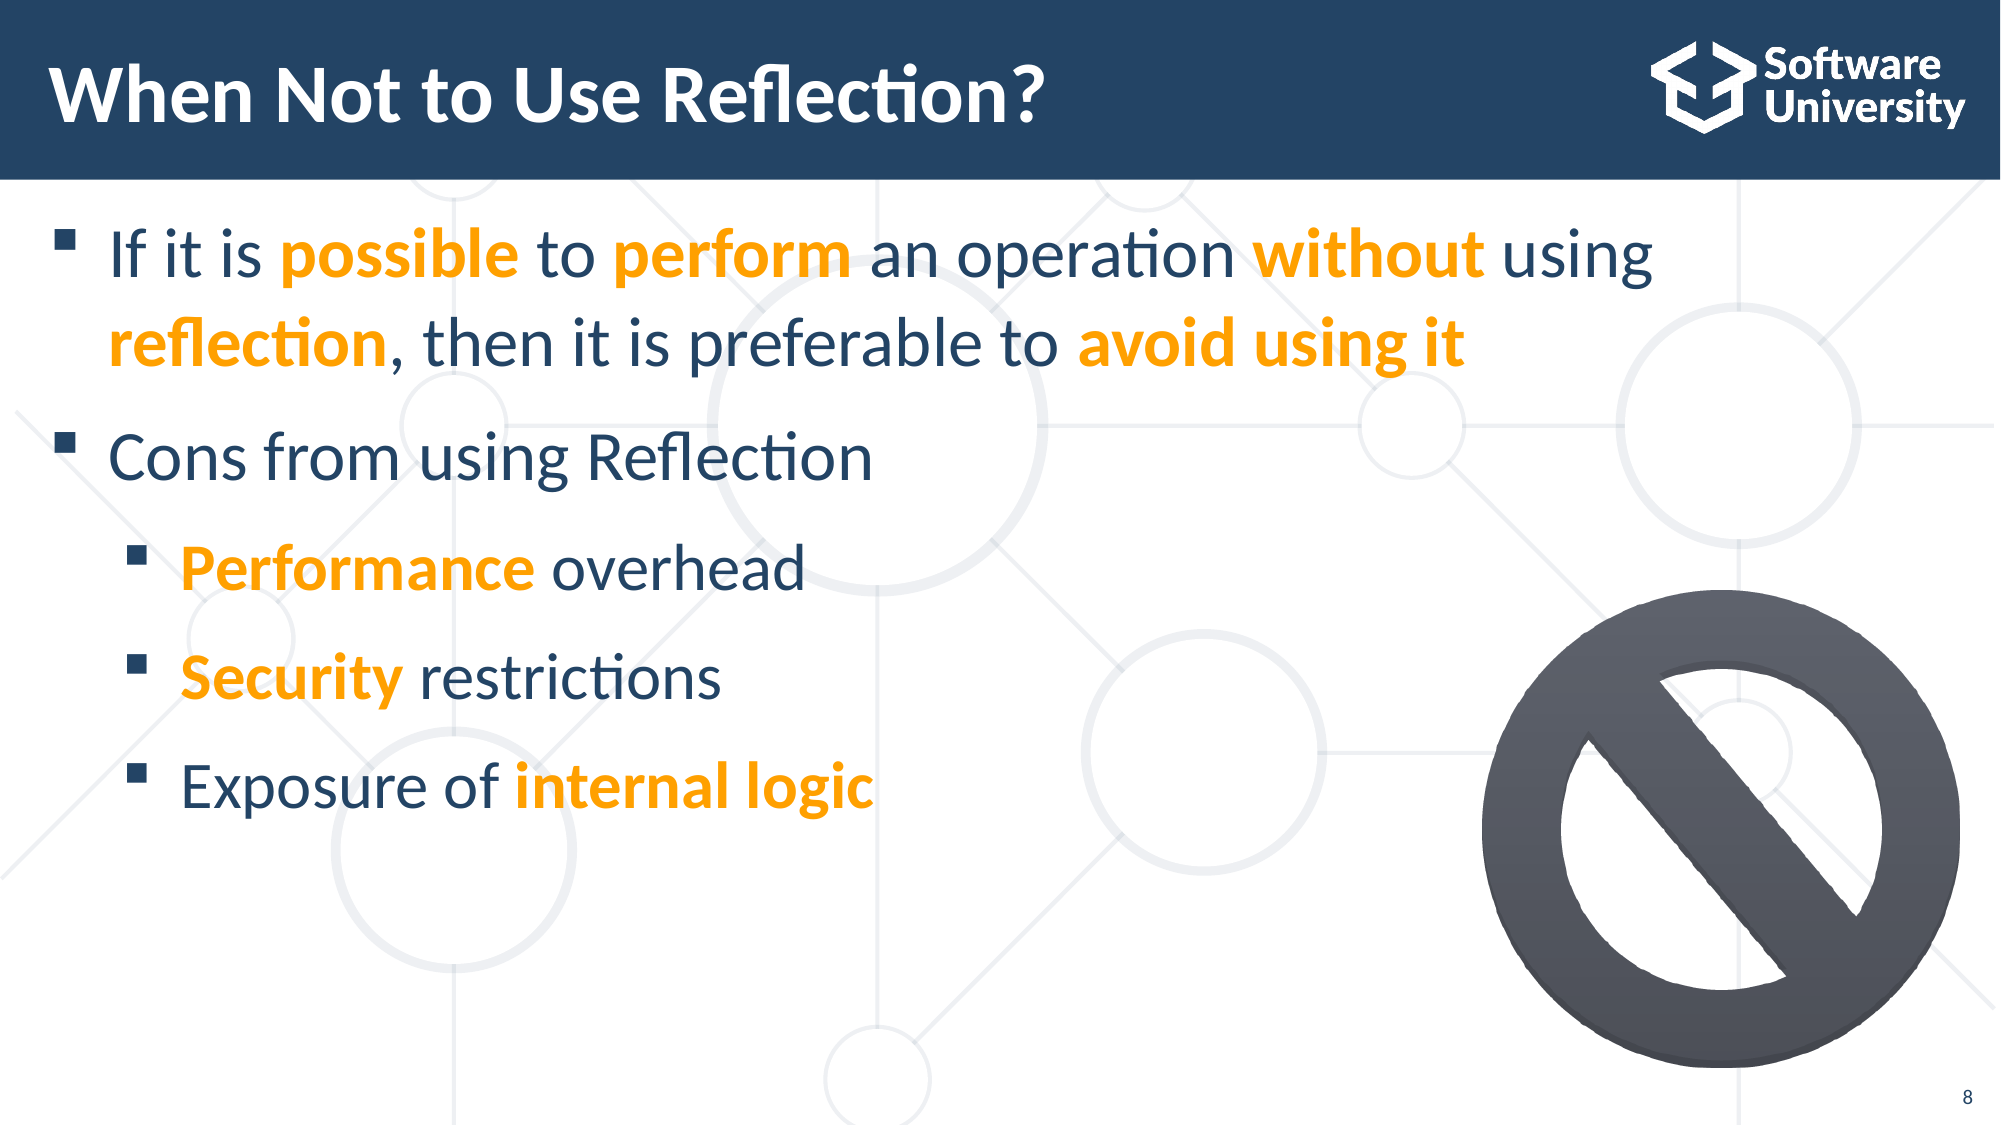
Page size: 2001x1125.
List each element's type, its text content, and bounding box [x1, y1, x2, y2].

picture [1651, 41, 1966, 134]
slide_number 8 [1927, 1067, 1989, 1117]
picture [1482, 589, 1961, 1068]
list If it is possible to perform an operation without using reflection, then it is preferable to avoid using it Cons from using Reflection Performance overhead Security restrictions Exposure of internal logic [31, 196, 1970, 1104]
title When Not to Use Reflection? [31, 16, 1625, 162]
